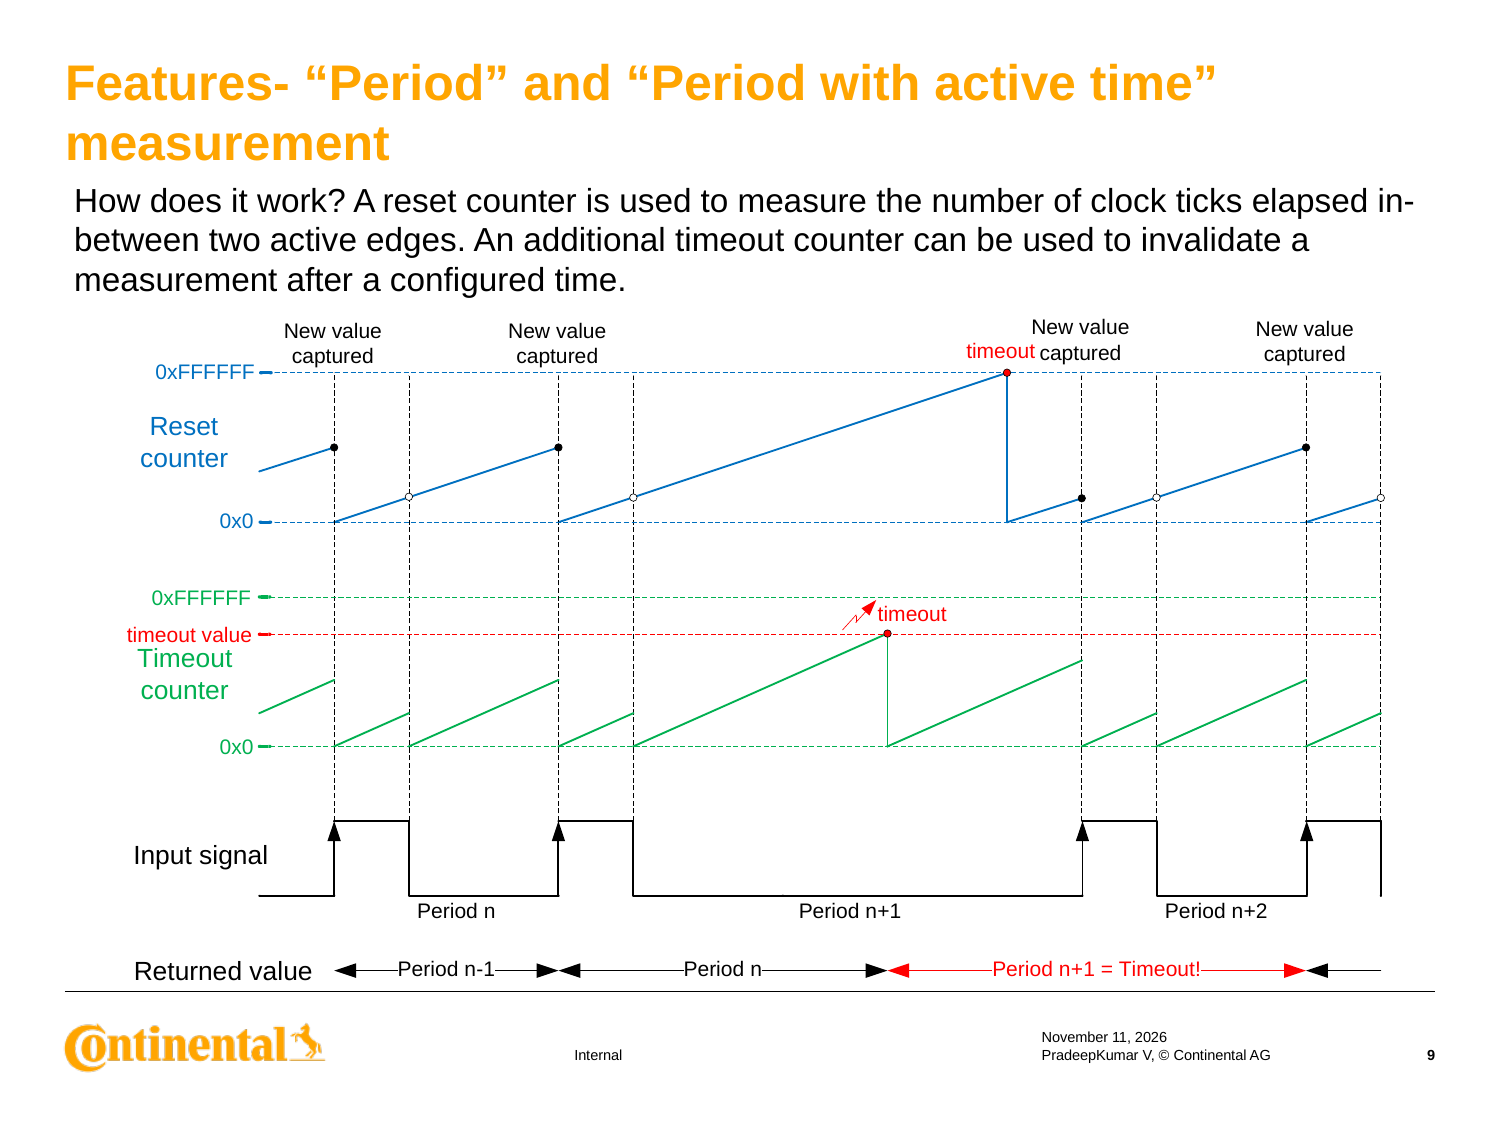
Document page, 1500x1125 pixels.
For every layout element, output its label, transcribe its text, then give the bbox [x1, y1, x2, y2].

slide_number 9 [1376, 1045, 1436, 1071]
footer PradeepKumar V, © Continental AG [1041, 1045, 1371, 1071]
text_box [123, 309, 1389, 992]
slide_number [1041, 1021, 1371, 1045]
text_box Features- “Period” and “Period with active time” measurement [64, 50, 1459, 171]
text_box How does it work? A reset counter is used to measure the number of clock ticks elapsed in-between two active edges. An additional timeout counter can be used to invalidate a measurement after a configured time. [59, 171, 1500, 374]
